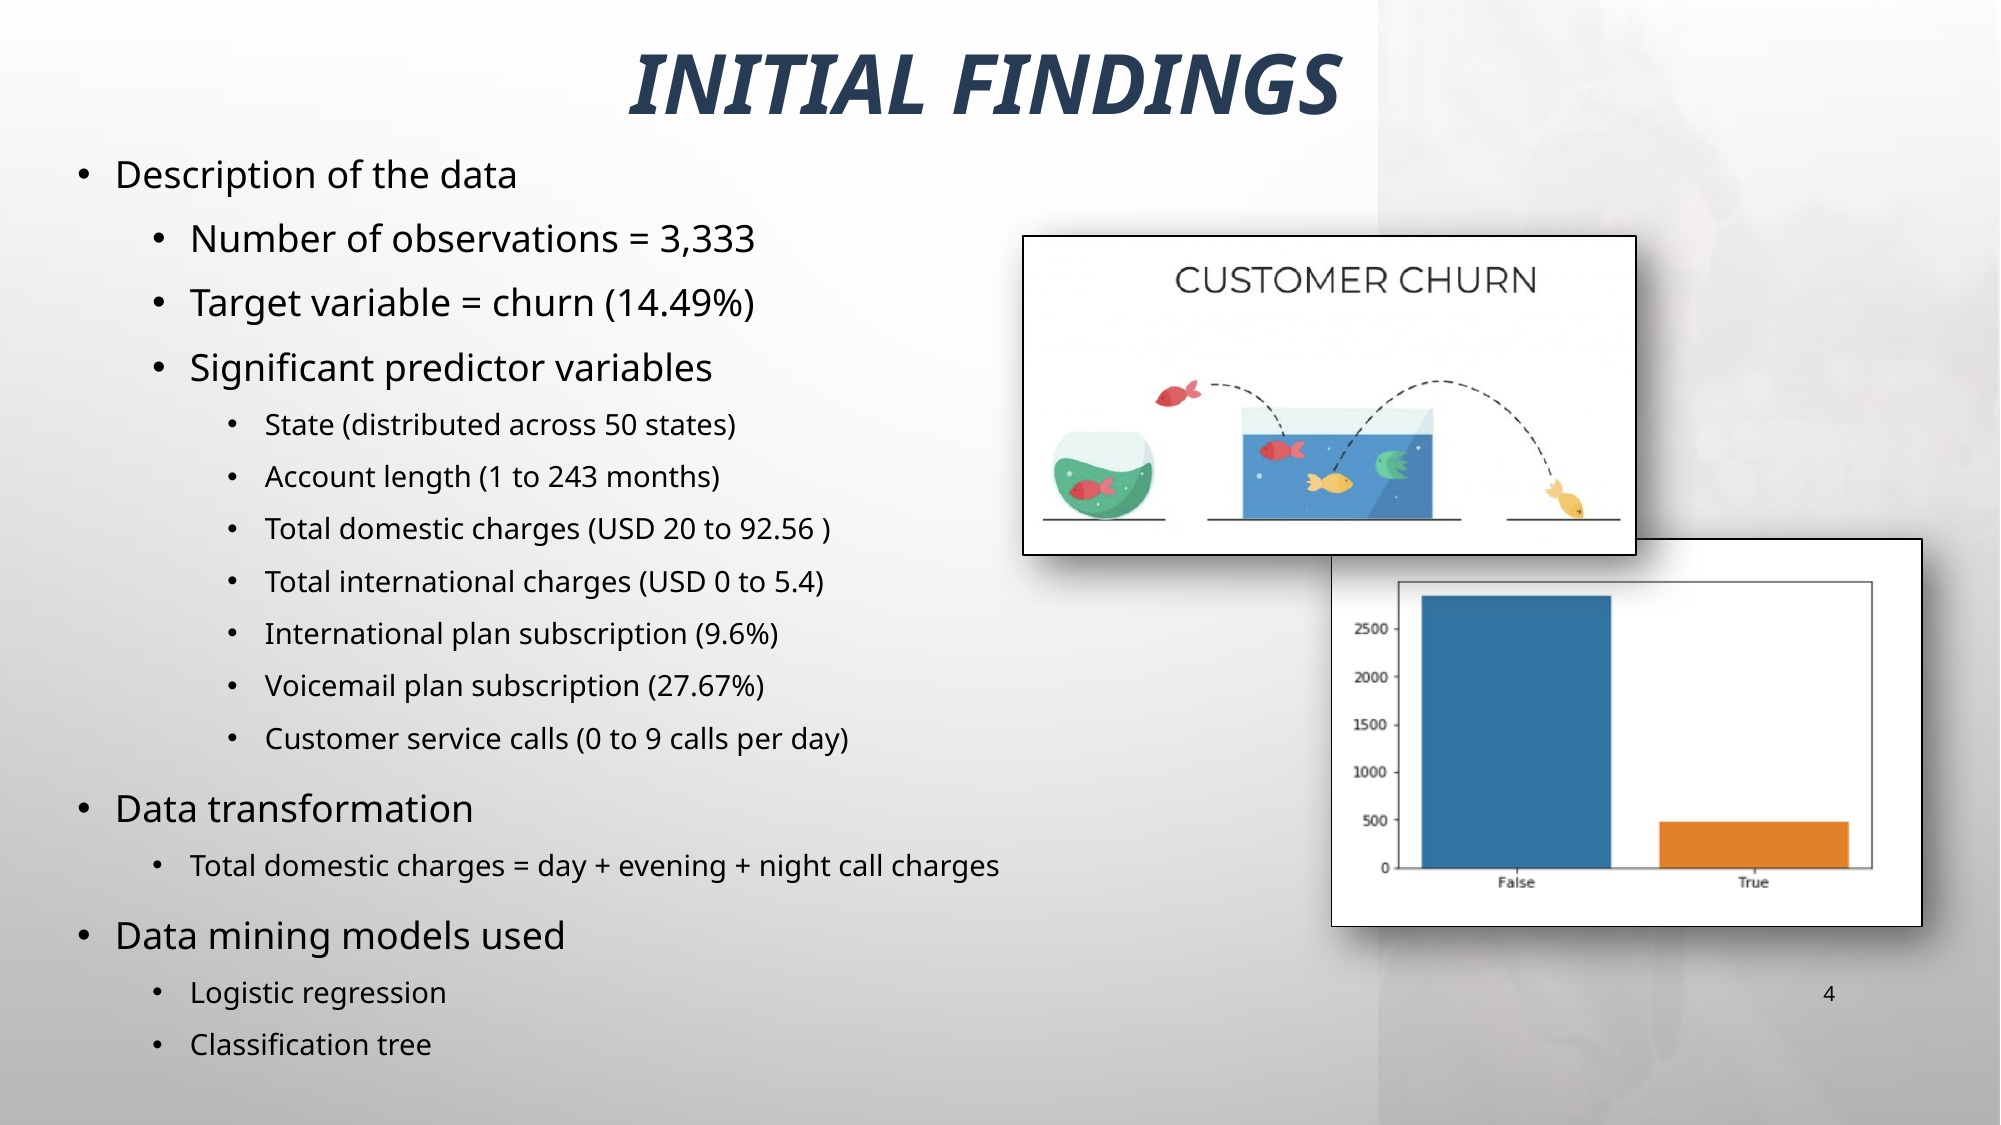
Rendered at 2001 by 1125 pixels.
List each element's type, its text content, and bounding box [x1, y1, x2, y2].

picture [0, 0, 2000, 1125]
list Description of the data Number of observations = 3,333 Target variable = churn (14.49%) Significant predictor variables State (distributed across 50 states) Account length (1 to 243 months) Total domestic charges (USD 20 to 92.56 ) Total international charges (USD 0 to 5.4) International plan subscription (9.6%) Voicemail plan subscription (27.67%) Customer service calls (0 to 9 calls per day) Data transformation Total domestic charges = day + evening + night call charges Data mining models used Logistic regression Classification tree [62, 134, 1373, 1065]
title INITIAL FINDINGS [124, 0, 1376, 134]
